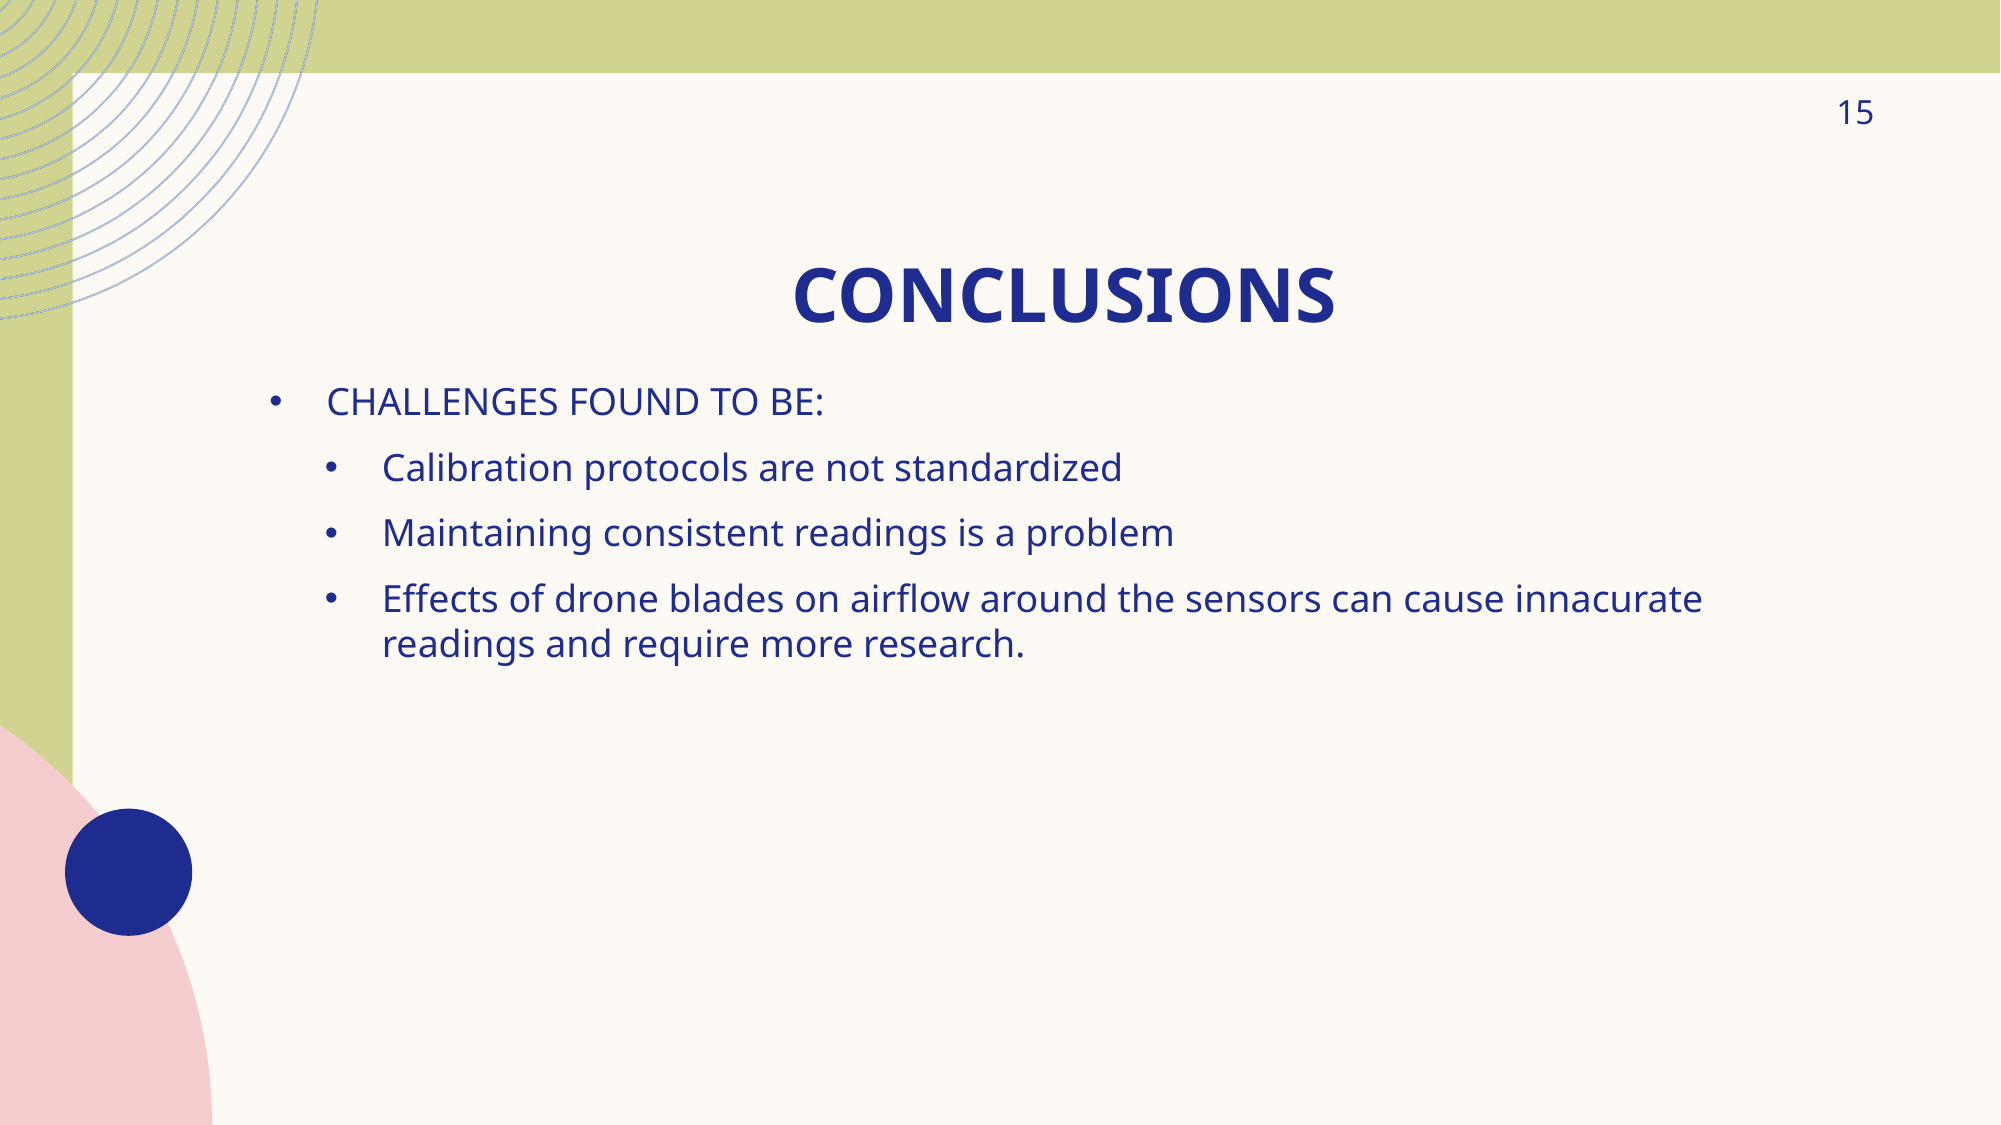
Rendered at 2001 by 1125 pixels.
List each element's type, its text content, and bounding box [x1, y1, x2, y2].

slide_number 15 [1712, 75, 1875, 153]
list CHALLENGES FOUND TO BE: Calibration protocols are not standardized Maintaining consistent readings is a problem Effects of drone blades on airflow around the sensors can cause innacurate readings and require more research. [254, 377, 1802, 1028]
title CONCLUSIONS [254, 173, 1875, 338]
picture [0, 0, 2001, 785]
